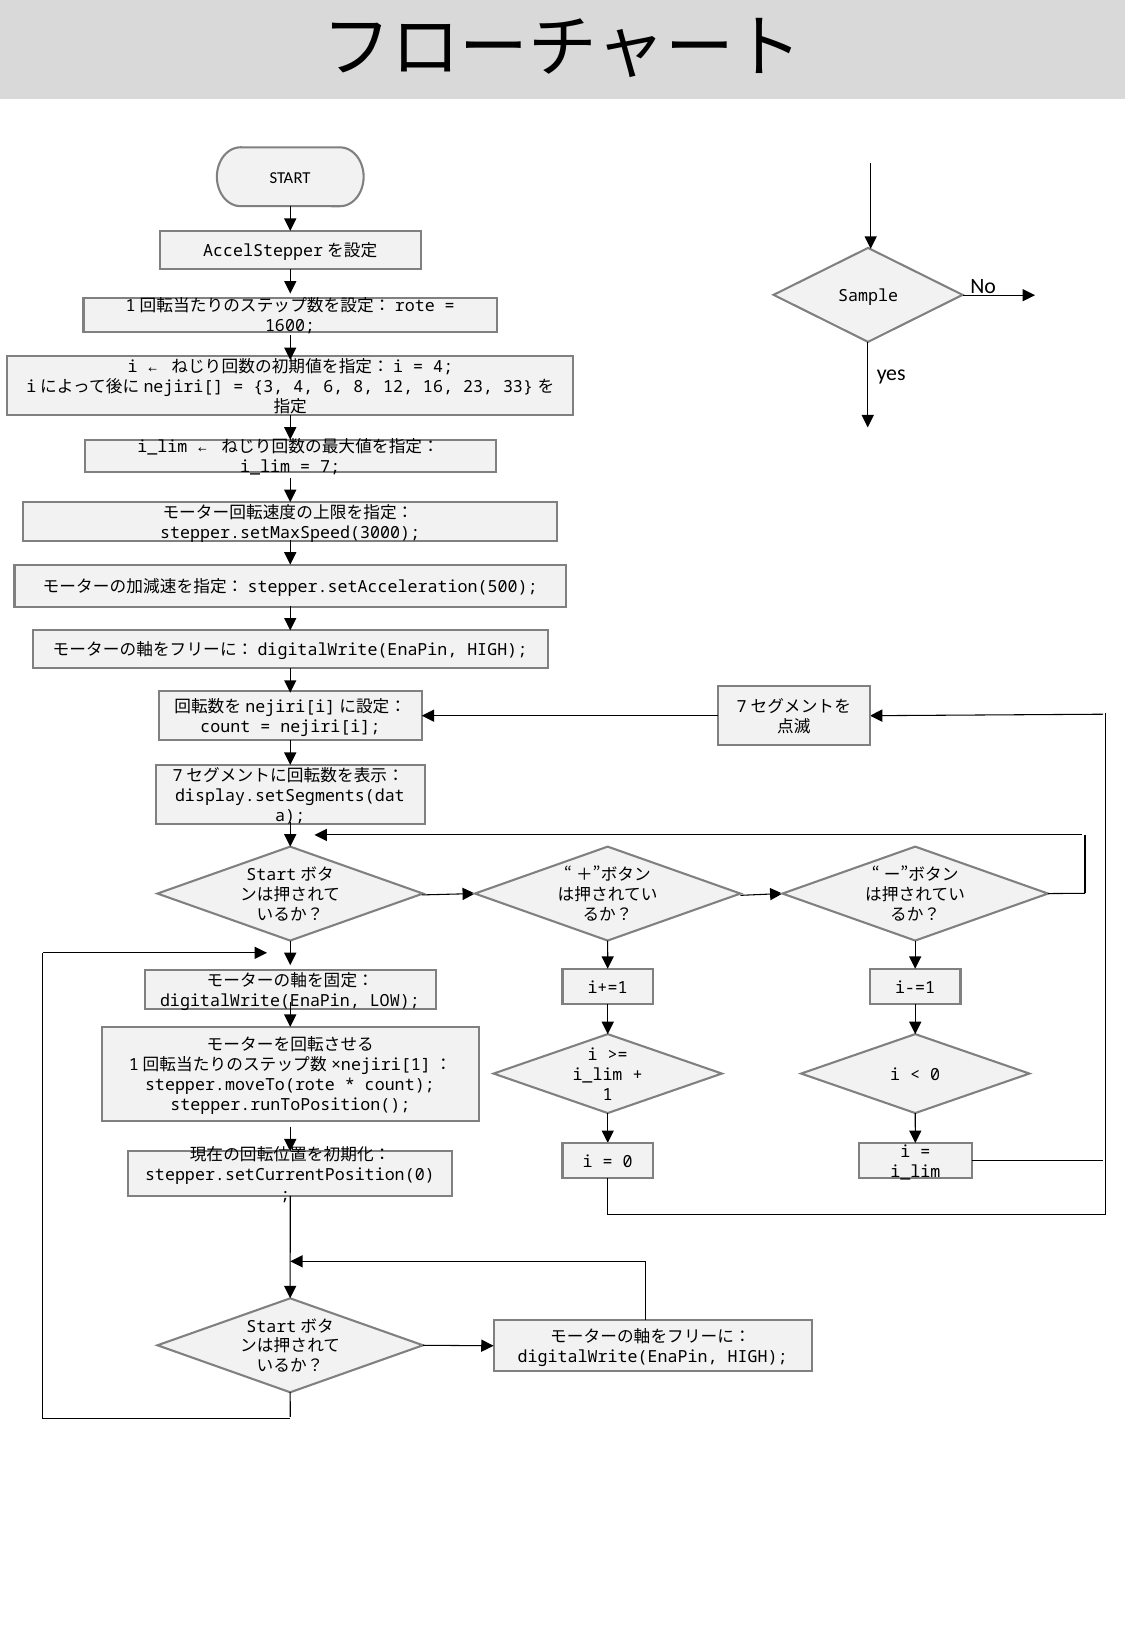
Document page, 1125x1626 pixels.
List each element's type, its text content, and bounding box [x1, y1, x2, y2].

text_box Startボタンは押されているか？ [154, 845, 421, 942]
text_box 1回転当たりのステップ数を設定：rote = 1600; [82, 297, 498, 333]
text_box 現在の回転位置を初期化： stepper.setCurrentPosition(0); [400, 1150, 453, 1197]
text_box i = 0 [561, 1142, 607, 1179]
text_box AccelStepperを設定 [159, 230, 422, 270]
text_box モーターの軸をフリーに：digitalWrite(EnaPin, HIGH); [32, 629, 549, 669]
title フローチャート [0, 0, 1125, 99]
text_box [607, 712, 1106, 1215]
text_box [0, 1061, 400, 1310]
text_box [773, 163, 1046, 428]
text_box モーターの加減速を指定：stepper.setAcceleration(500); [13, 564, 567, 608]
text_box モーターの軸をフリーに：digitalWrite(EnaPin, HIGH); [493, 1319, 813, 1372]
text_box モーターの軸を固定： digitalWrite(EnaPin, LOW); [144, 969, 437, 1010]
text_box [314, 834, 1086, 894]
text_box モーターを回転させる 1回転当たりのステップ数×nejiri[1]： stepper.moveTo(rote * count); stepper.runToPosition(); [101, 1026, 480, 1122]
text_box 回転数をnejiri[i]に設定： count = nejiri[i]; [158, 690, 423, 741]
text_box 7セグメントに回転数を表示：display.setSegments(data); [155, 764, 426, 825]
text_box i >= i_lim + 1 [490, 1033, 607, 1114]
text_box Startボタンは押されているか？ [154, 1310, 425, 1394]
text_box “＋”ボタンは押されているか？ [475, 894, 607, 942]
text_box START [215, 146, 365, 208]
text_box i ← ねじり回数の初期値を指定：i = 4; iによって後にnejiri[] = {3, 4, 6, 8, 12, 16, 23, 33}を指定 [6, 355, 574, 416]
text_box 7セグメントを点滅 [717, 685, 871, 712]
text_box i_lim ← ねじり回数の最大値を指定：i_lim = 7; [84, 439, 497, 473]
text_box i+=1 [561, 968, 607, 1005]
text_box モーター回転速度の上限を指定：stepper.setMaxSpeed(3000); [22, 501, 558, 542]
